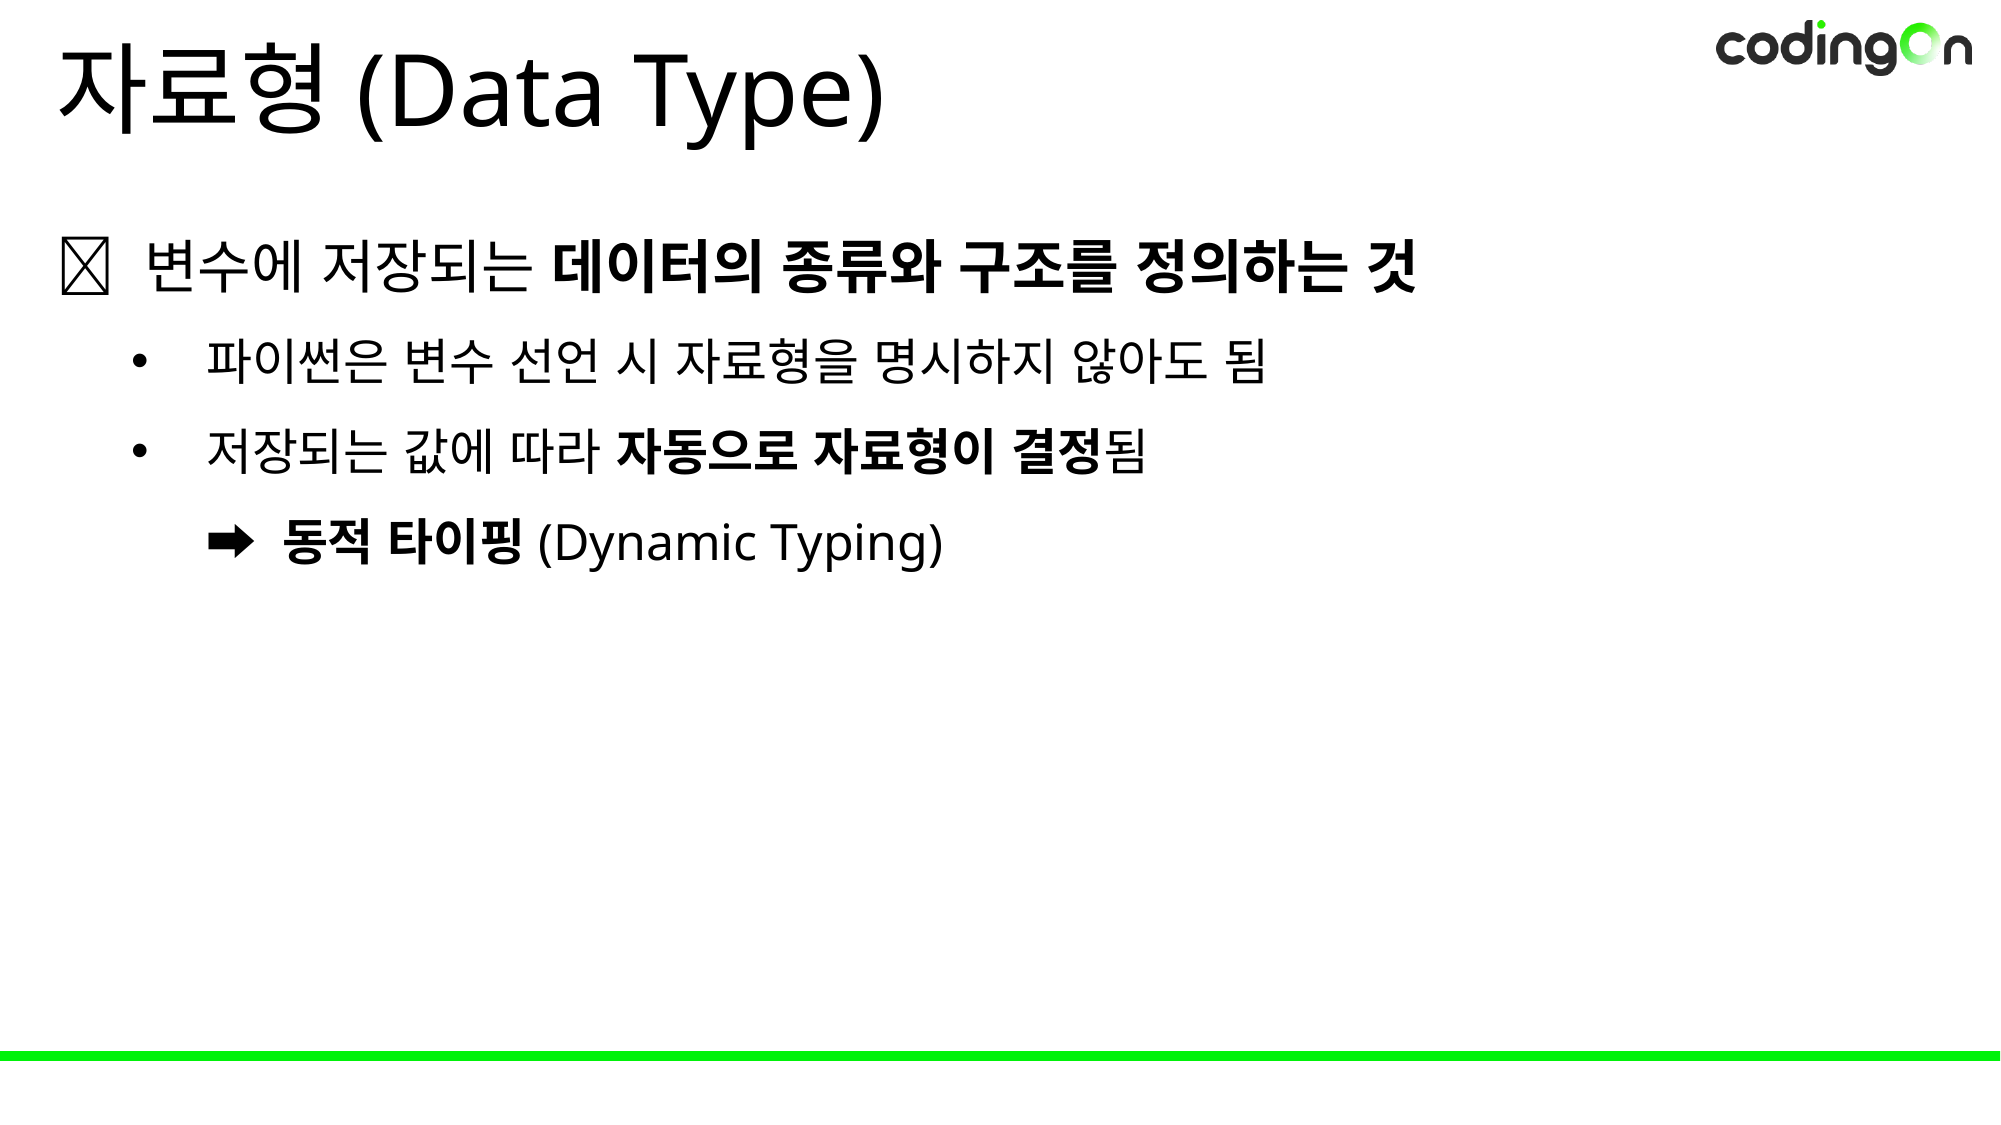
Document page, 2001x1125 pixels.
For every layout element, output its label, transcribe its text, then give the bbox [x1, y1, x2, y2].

title 자료형(Data Type) [41, 0, 1767, 187]
picture [1767, 20, 1972, 76]
text_box 💡 변수에 저장되는 데이터의 종류와 구조를 정의하는 것 파이썬은 변수 선언 시 자료형을 명시하지 않아도 됨 저장되는 값에 따라 자동으로 자료형이 결정됨 ➡️ 동적 타이핑(Dynamic Typing) [41, 187, 1930, 578]
